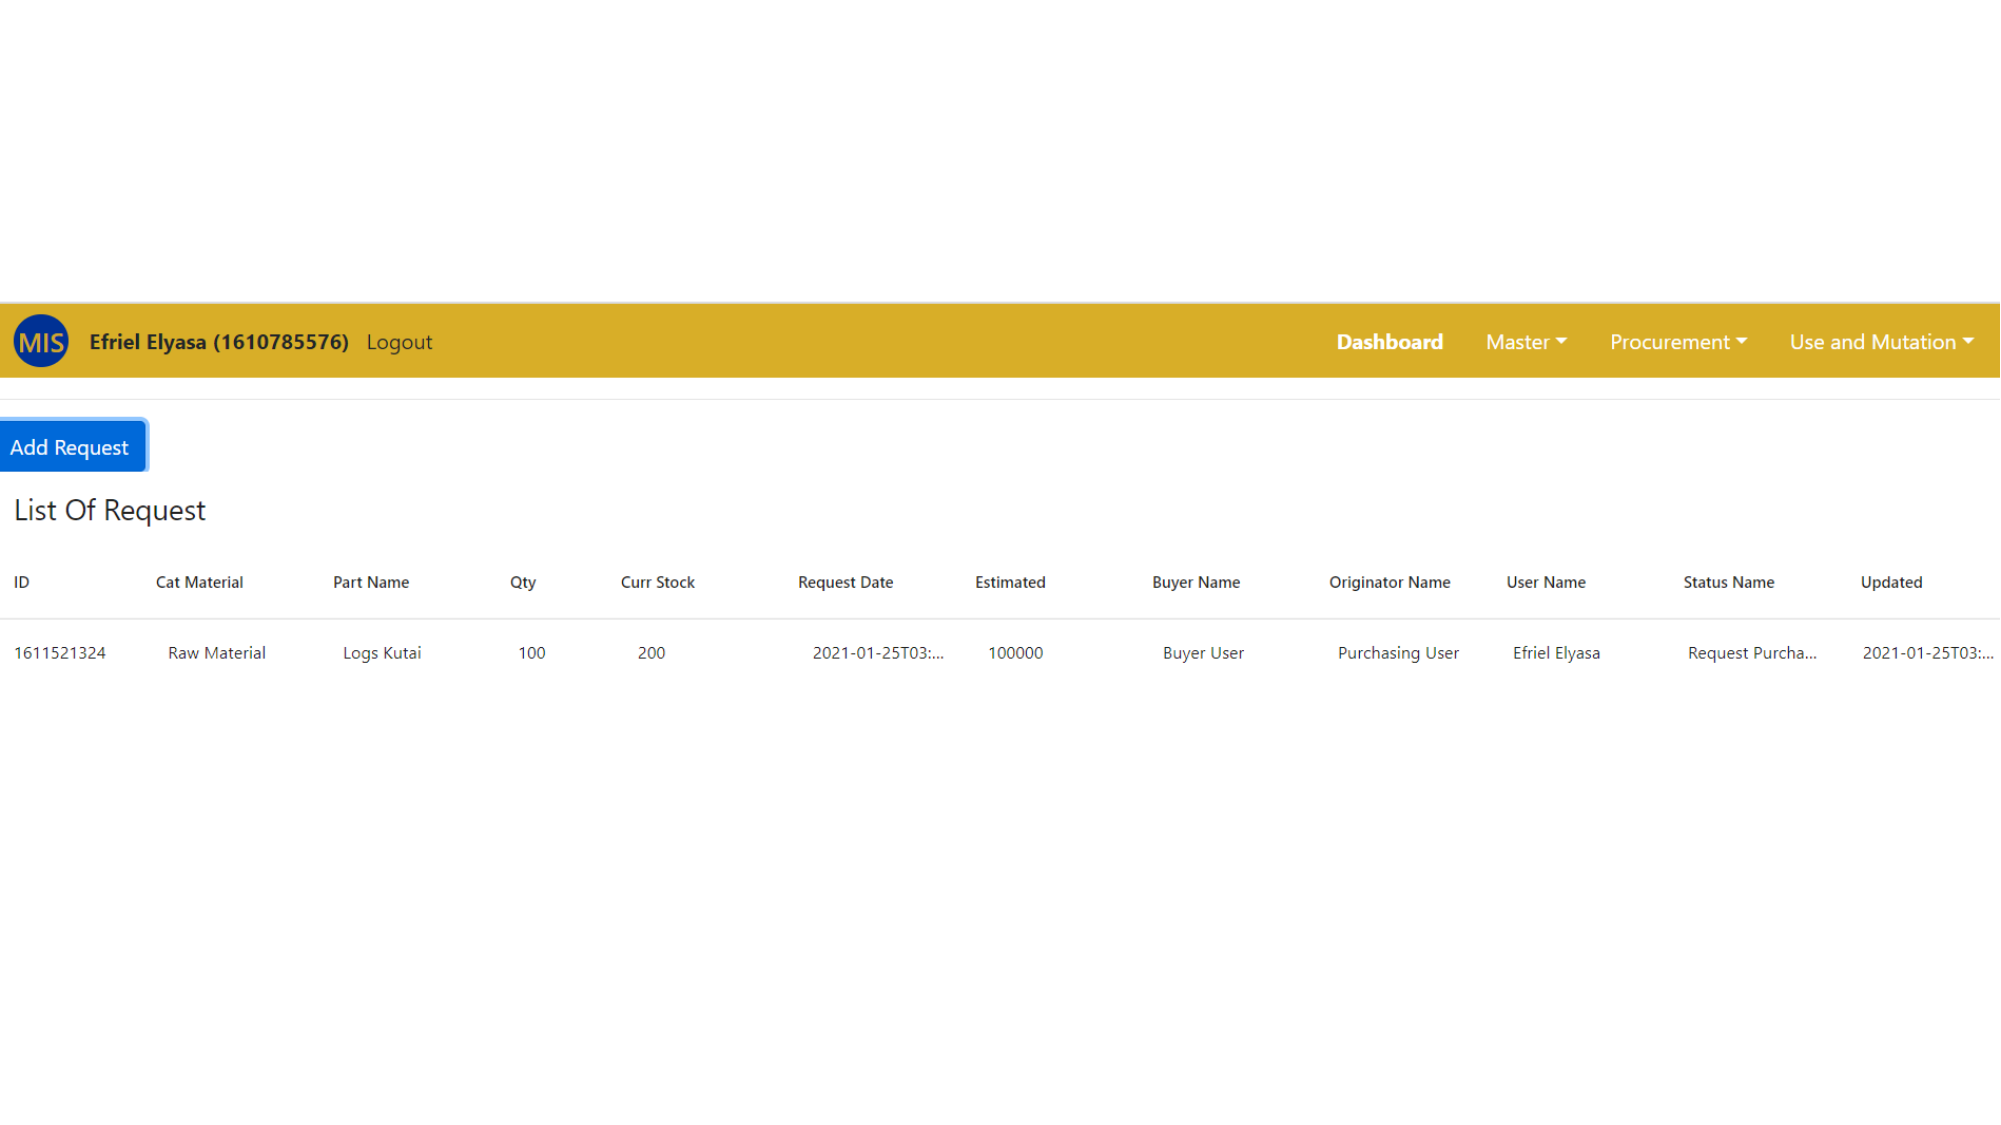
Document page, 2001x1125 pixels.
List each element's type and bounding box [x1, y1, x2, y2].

picture [0, 289, 2000, 835]
